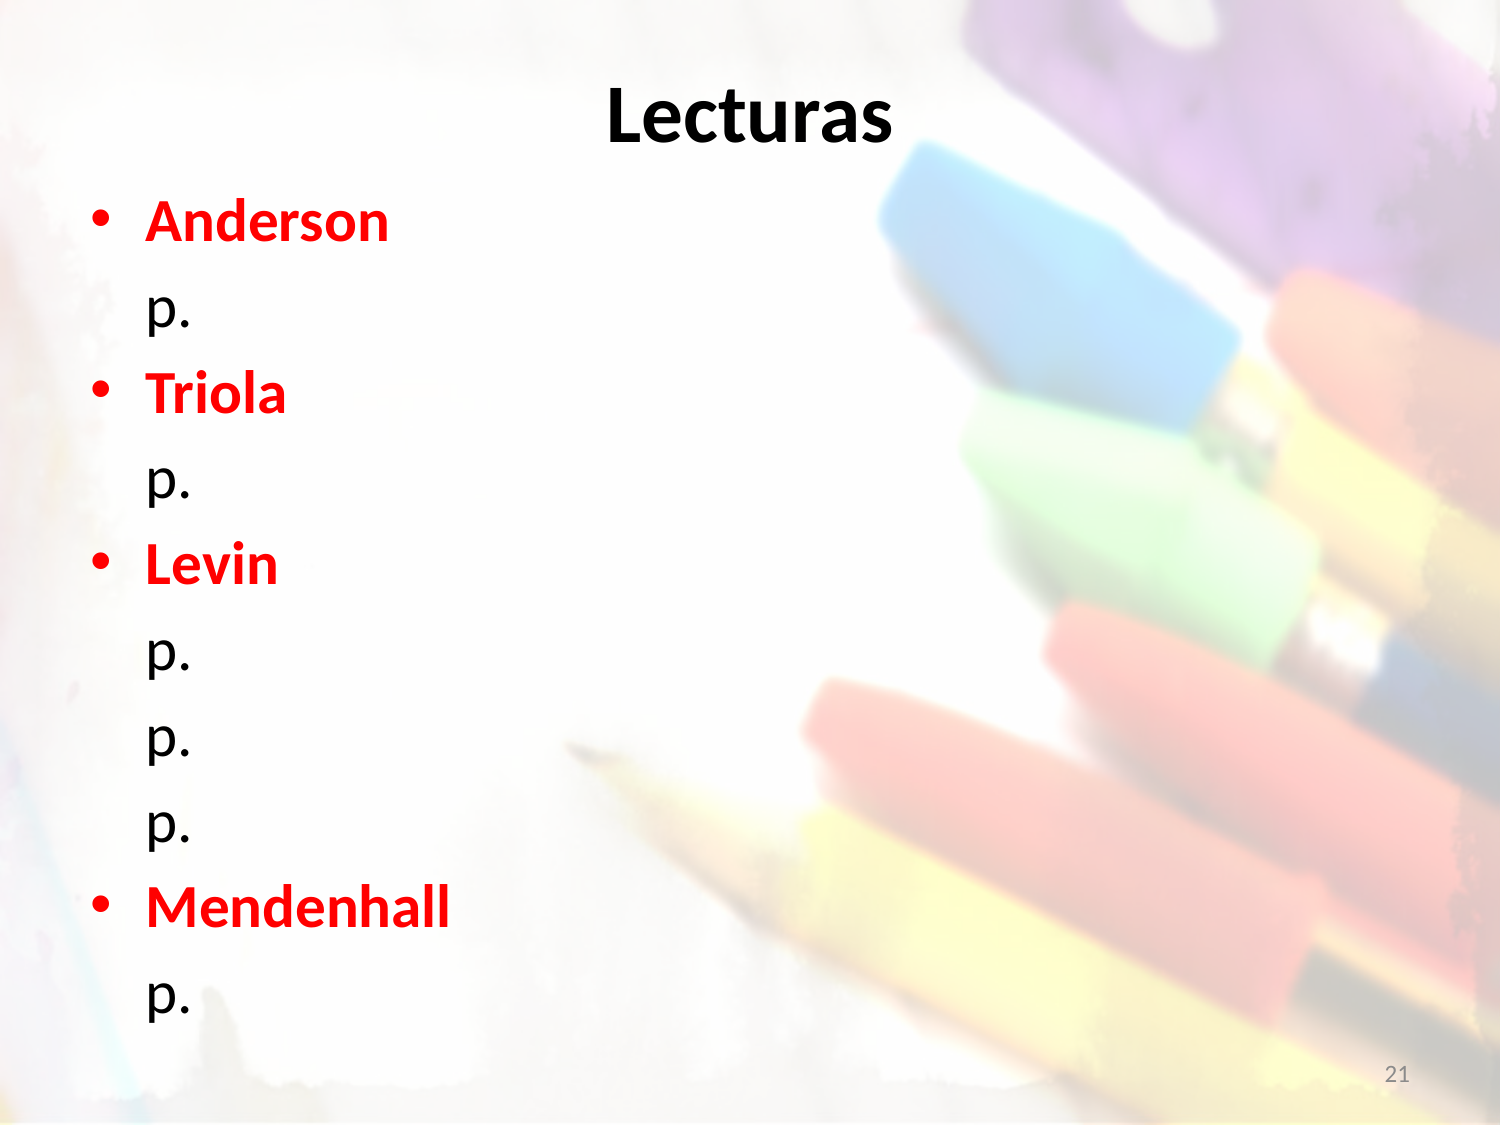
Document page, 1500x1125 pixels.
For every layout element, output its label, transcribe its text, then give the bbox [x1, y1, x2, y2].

slide_number 21 [1074, 1042, 1425, 1103]
title Lecturas [75, 45, 1425, 172]
list Anderson p. Triola p. Levin p. p. p. Mendenhall p. [75, 172, 1425, 1035]
